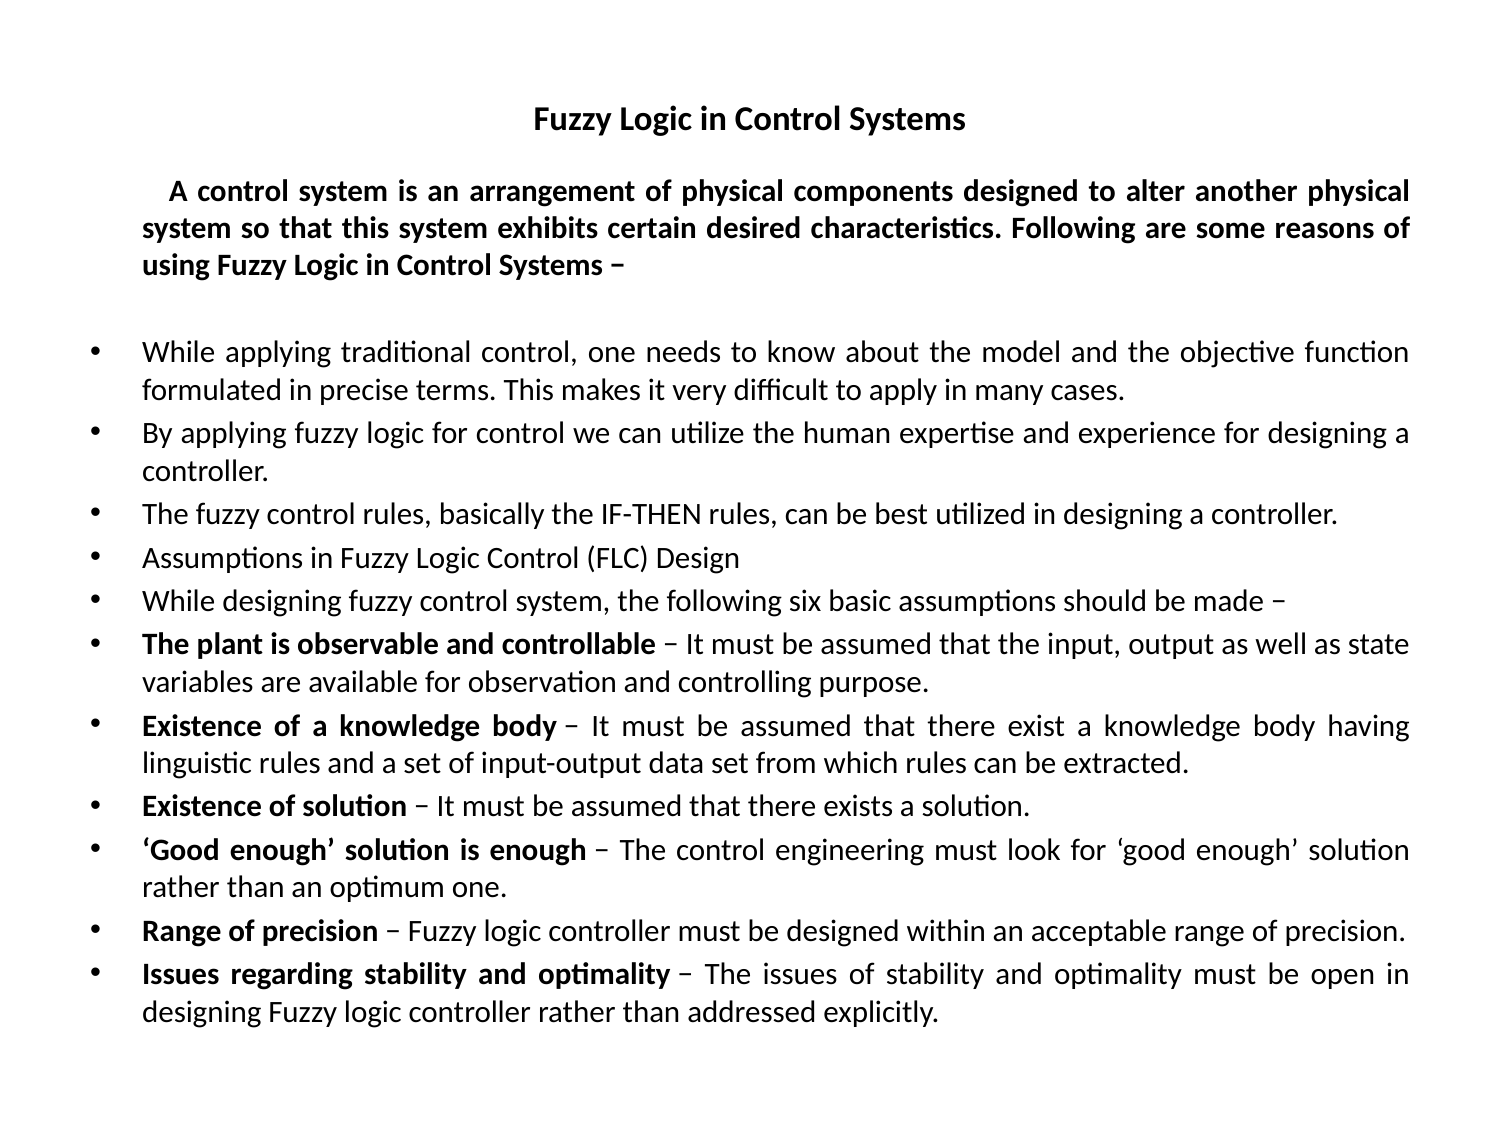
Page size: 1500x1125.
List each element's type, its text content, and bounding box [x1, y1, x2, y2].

title Fuzzy Logic in Control Systems [75, 45, 1425, 162]
list A control system is an arrangement of physical components designed to alter another physical system so that this system exhibits certain desired characteristics. Following are some reasons of using Fuzzy Logic in Control Systems − While applying traditional control, one needs to know about the model and the objective function formulated in precise terms. This makes it very difficult to apply in many cases. By applying fuzzy logic for control we can utilize the human expertise and experience for designing a controller. The fuzzy control rules, basically the IF-THEN rules, can be best utilized in designing a controller. Assumptions in Fuzzy Logic Control (FLC) Design While designing fuzzy control system, the following six basic assumptions should be made − The plant is observable and controllable − It must be assumed that the input, output as well as state variables are available for observation and controlling purpose. Existence of a knowledge body − It must be assumed that there exist a knowledge body having linguistic rules and a set of input-output data set from which rules can be extracted. Existence of solution − It must be assumed that there exists a solution. ‘Good enough’ solution is enough − The control engineering must look for ‘good enough’ solution rather than an optimum one. Range of precision − Fuzzy logic controller must be designed within an acceptable range of precision. Issues regarding stability and optimality − The issues of stability and optimality must be open in designing Fuzzy logic controller rather than addressed explicitly. [75, 162, 1425, 1063]
